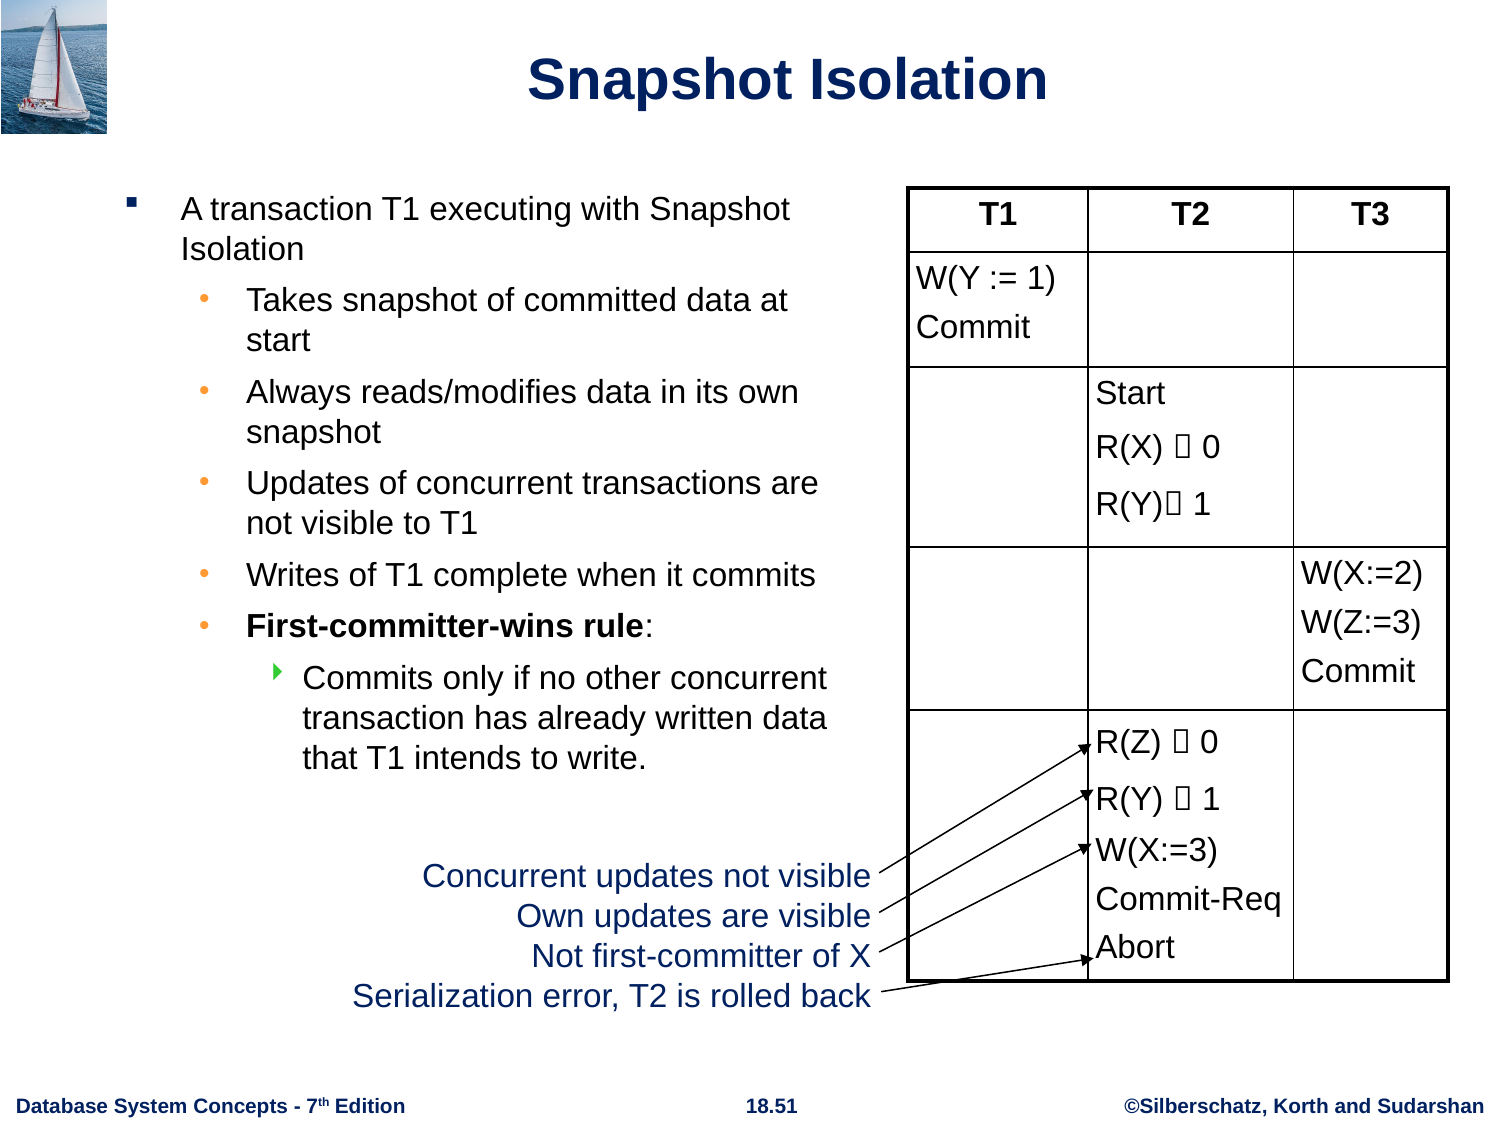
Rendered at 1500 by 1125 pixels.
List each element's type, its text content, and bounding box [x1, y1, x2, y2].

text_box [879, 789, 1094, 913]
text_box [881, 954, 1094, 992]
table_cell [1294, 368, 1446, 546]
table_cell [1294, 253, 1446, 366]
table_cell [910, 548, 1087, 709]
table_cell [910, 711, 1087, 853]
text_box [879, 843, 1092, 953]
table_cell [910, 368, 1087, 546]
table_cell [1089, 548, 1293, 709]
table_cell [1089, 253, 1293, 366]
table_header T1 [910, 190, 1087, 251]
picture [1, 0, 107, 134]
table_cell [910, 851, 1087, 979]
list A transaction T1 executing with Snapshot Isolation Takes snapshot of committed data at start Always reads/modifies data in its own snapshot Updates of concurrent transactions are not visible to T1 Writes of T1 complete when it commits First-committer-wins rule: Commits only if no other concurrent transaction has already written data that T1 intends to write. [109, 179, 859, 1049]
table_header T3 [1294, 190, 1446, 251]
table_header T2 [1089, 190, 1293, 251]
table_cell Start R(X)  0 R(Y) 1 [1089, 368, 1293, 546]
table_cell R(Z)  0 R(Y)  1 W(X:=3) Commit-Req Abort [1089, 711, 1293, 979]
table_cell W(X:=2) W(Z:=3) Commit [1294, 548, 1446, 709]
text_box [879, 743, 1092, 873]
title Snapshot Isolation [125, 18, 1452, 120]
table_cell [910, 751, 1087, 894]
table_cell [910, 797, 1087, 935]
table_cell W(Y := 1) Commit [910, 253, 1087, 366]
text_box Concurrent updates not visible Own updates are visible Not first-committer of X Serialization error, T2 is rolled back [336, 847, 887, 1022]
table_cell [1294, 711, 1446, 979]
